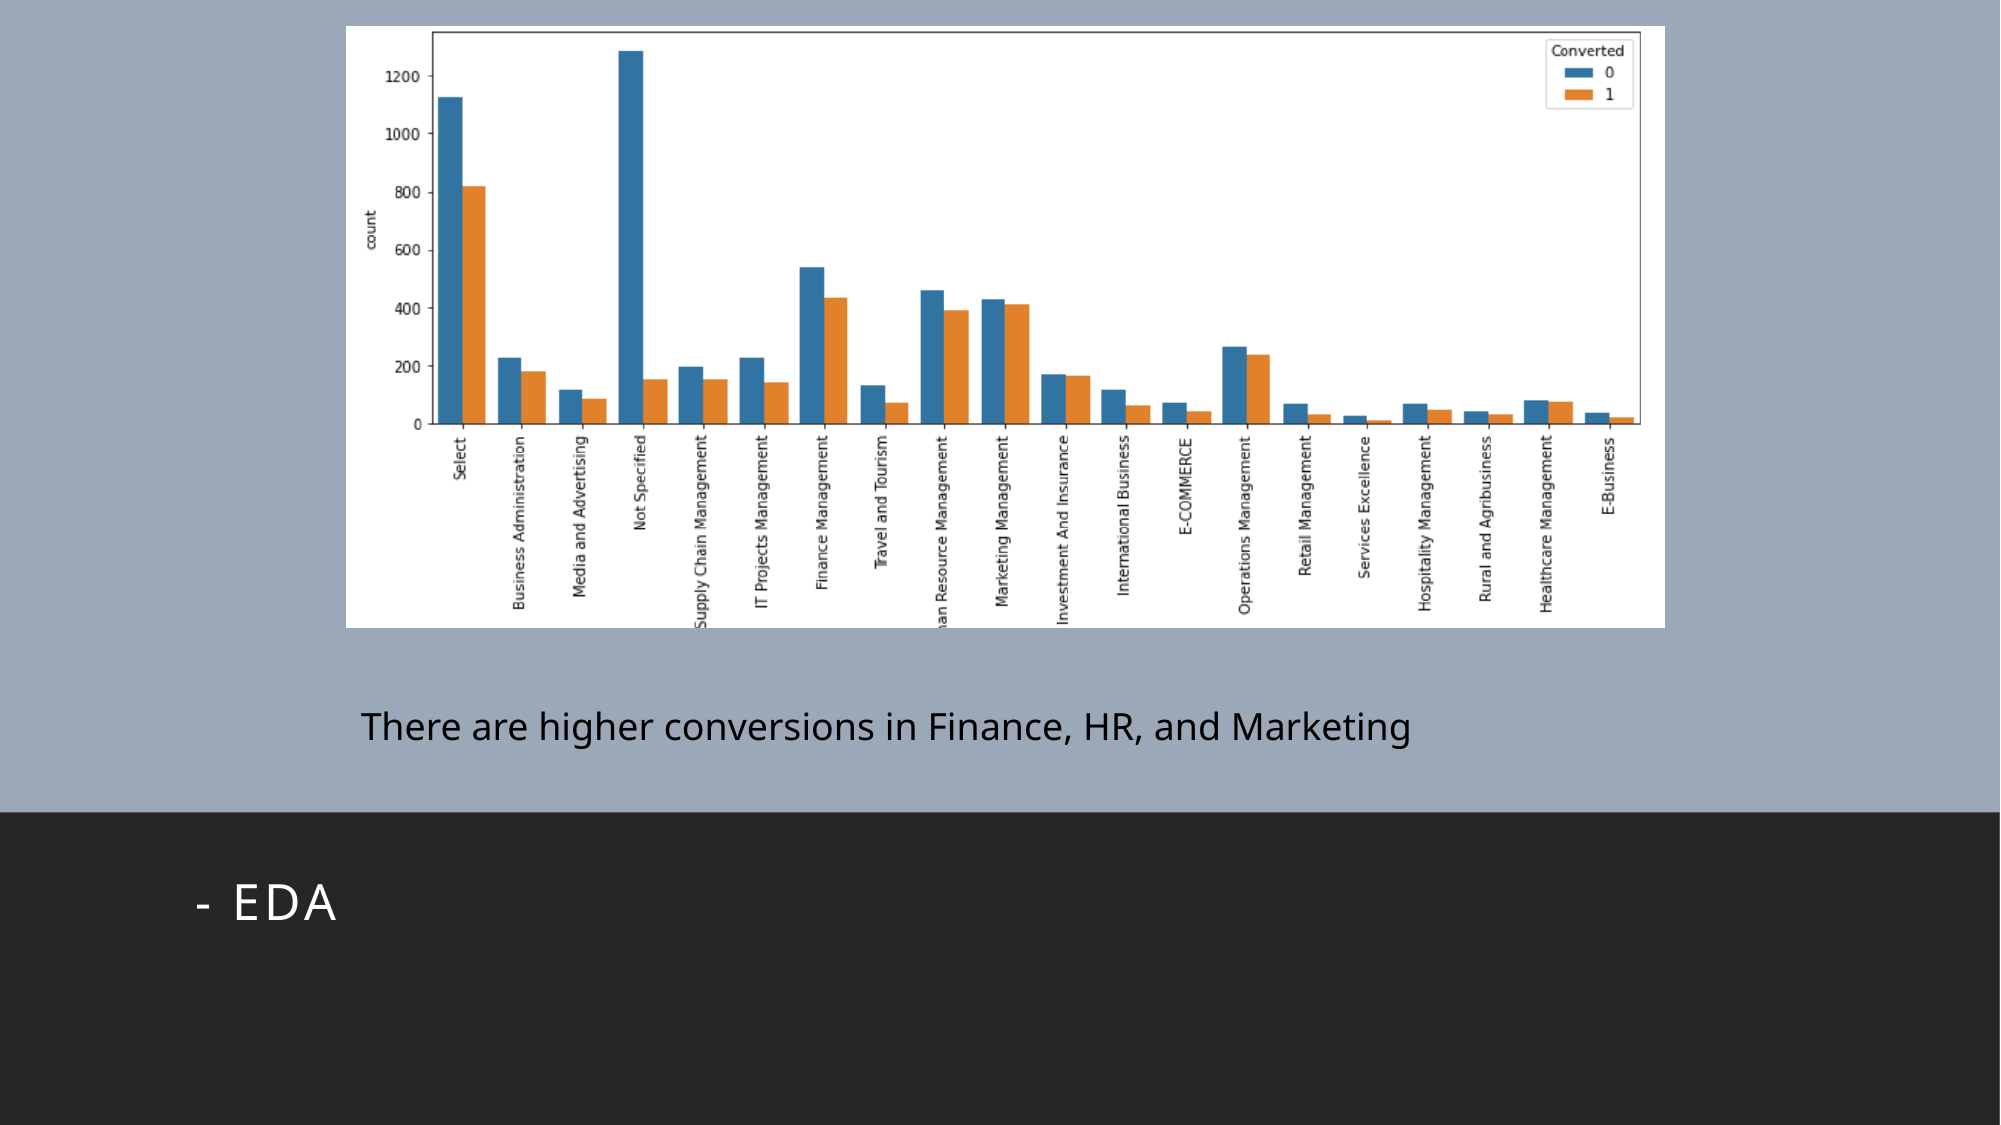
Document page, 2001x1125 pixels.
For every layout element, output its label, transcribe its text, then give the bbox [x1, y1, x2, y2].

text_box [0, 0, 2000, 811]
picture [345, 25, 1666, 629]
text_box [0, 811, 2000, 1125]
text_box There are higher conversions in Finance, HR, and Marketing [346, 695, 1557, 755]
subtitle - EDA [180, 857, 1831, 1045]
